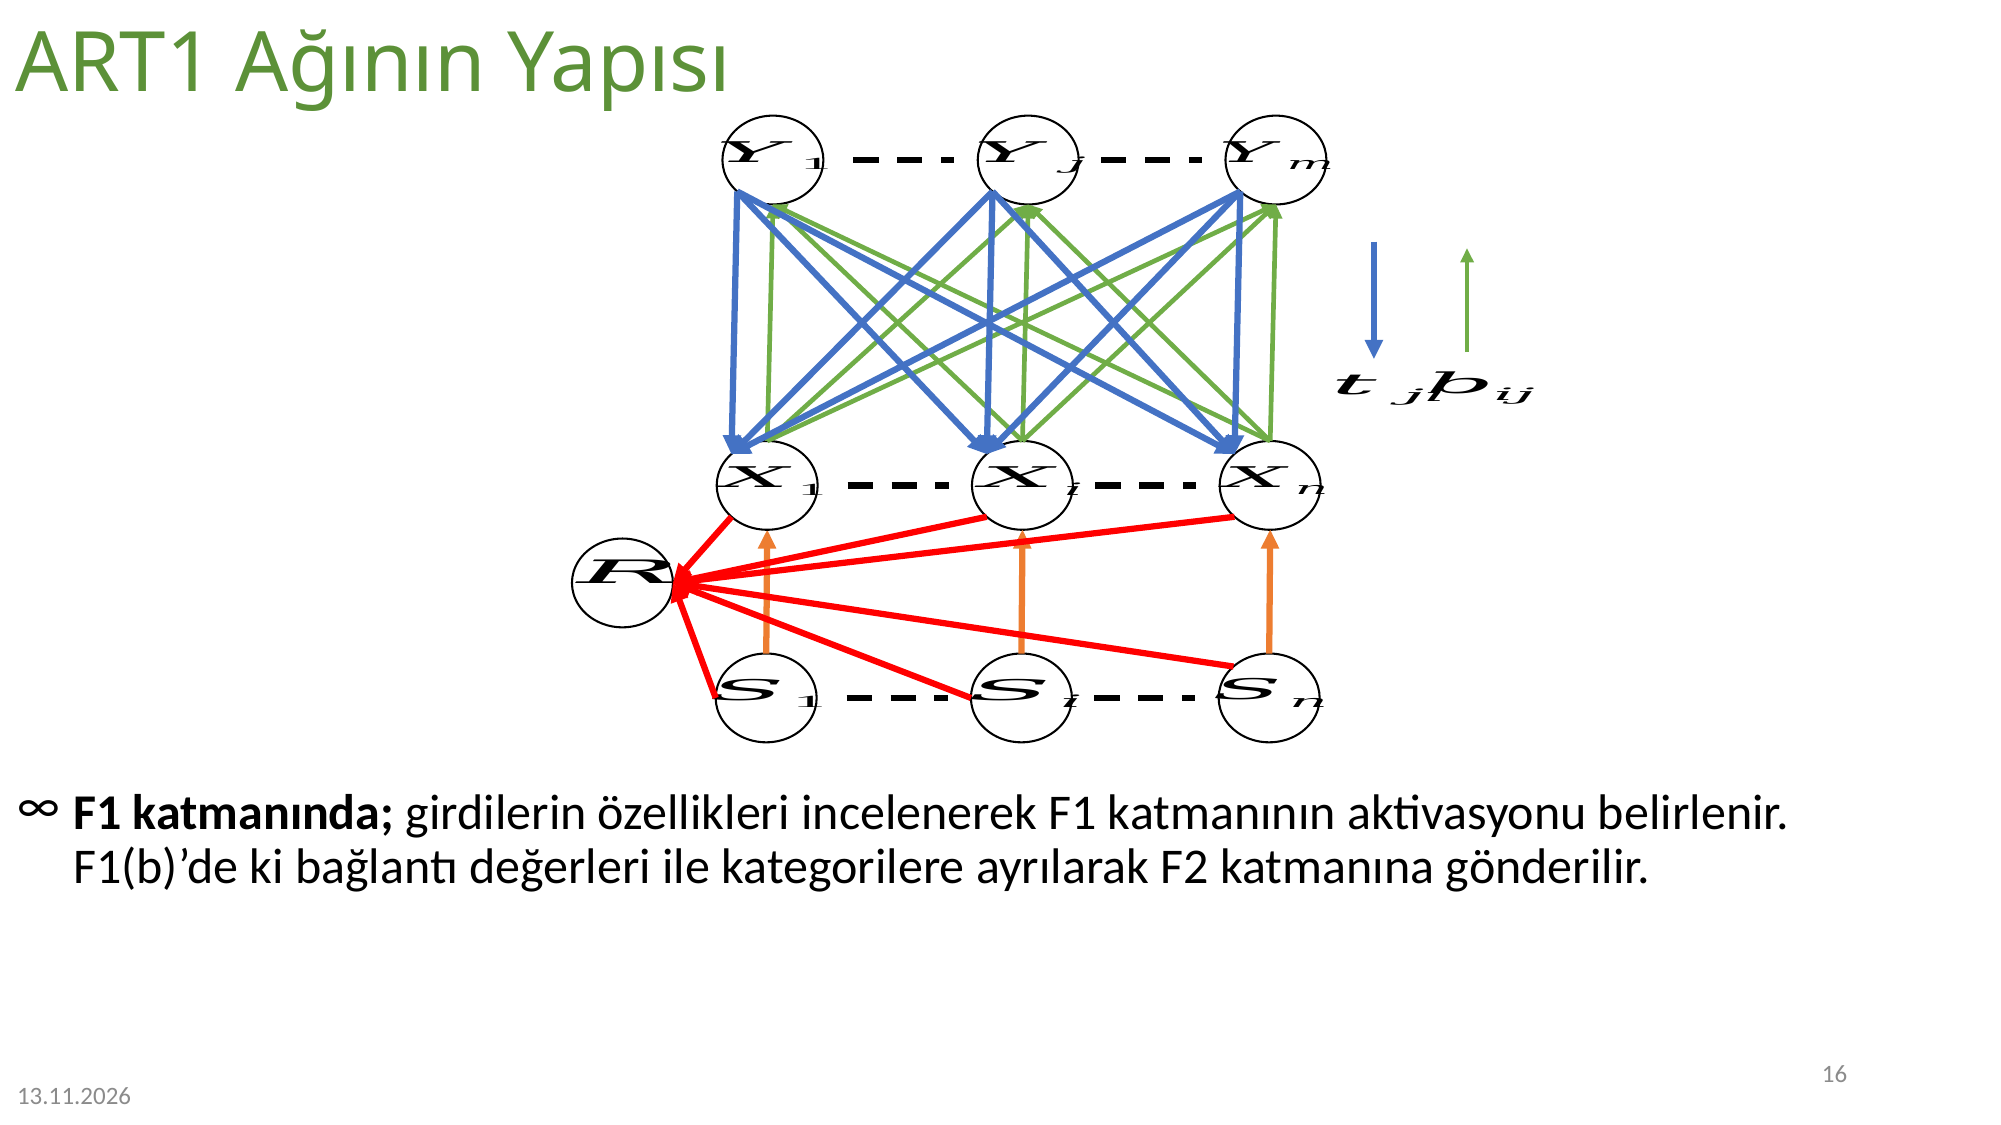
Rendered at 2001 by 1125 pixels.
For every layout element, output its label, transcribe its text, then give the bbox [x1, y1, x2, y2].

text_box ART1 Ağının Yapısı [0, 0, 1346, 117]
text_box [568, 83, 1850, 790]
slide_number 16 [1412, 1042, 1863, 1103]
subtitle F1 katmanında; girdilerin özellikleri incelenerek F1 katmanının aktivasyonu belirlenir. F1(b)’de ki bağlantı değerleri ile kategorilere ayrılarak F2 katmanına gönderilir. [2, 778, 1970, 980]
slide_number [2, 1065, 181, 1125]
